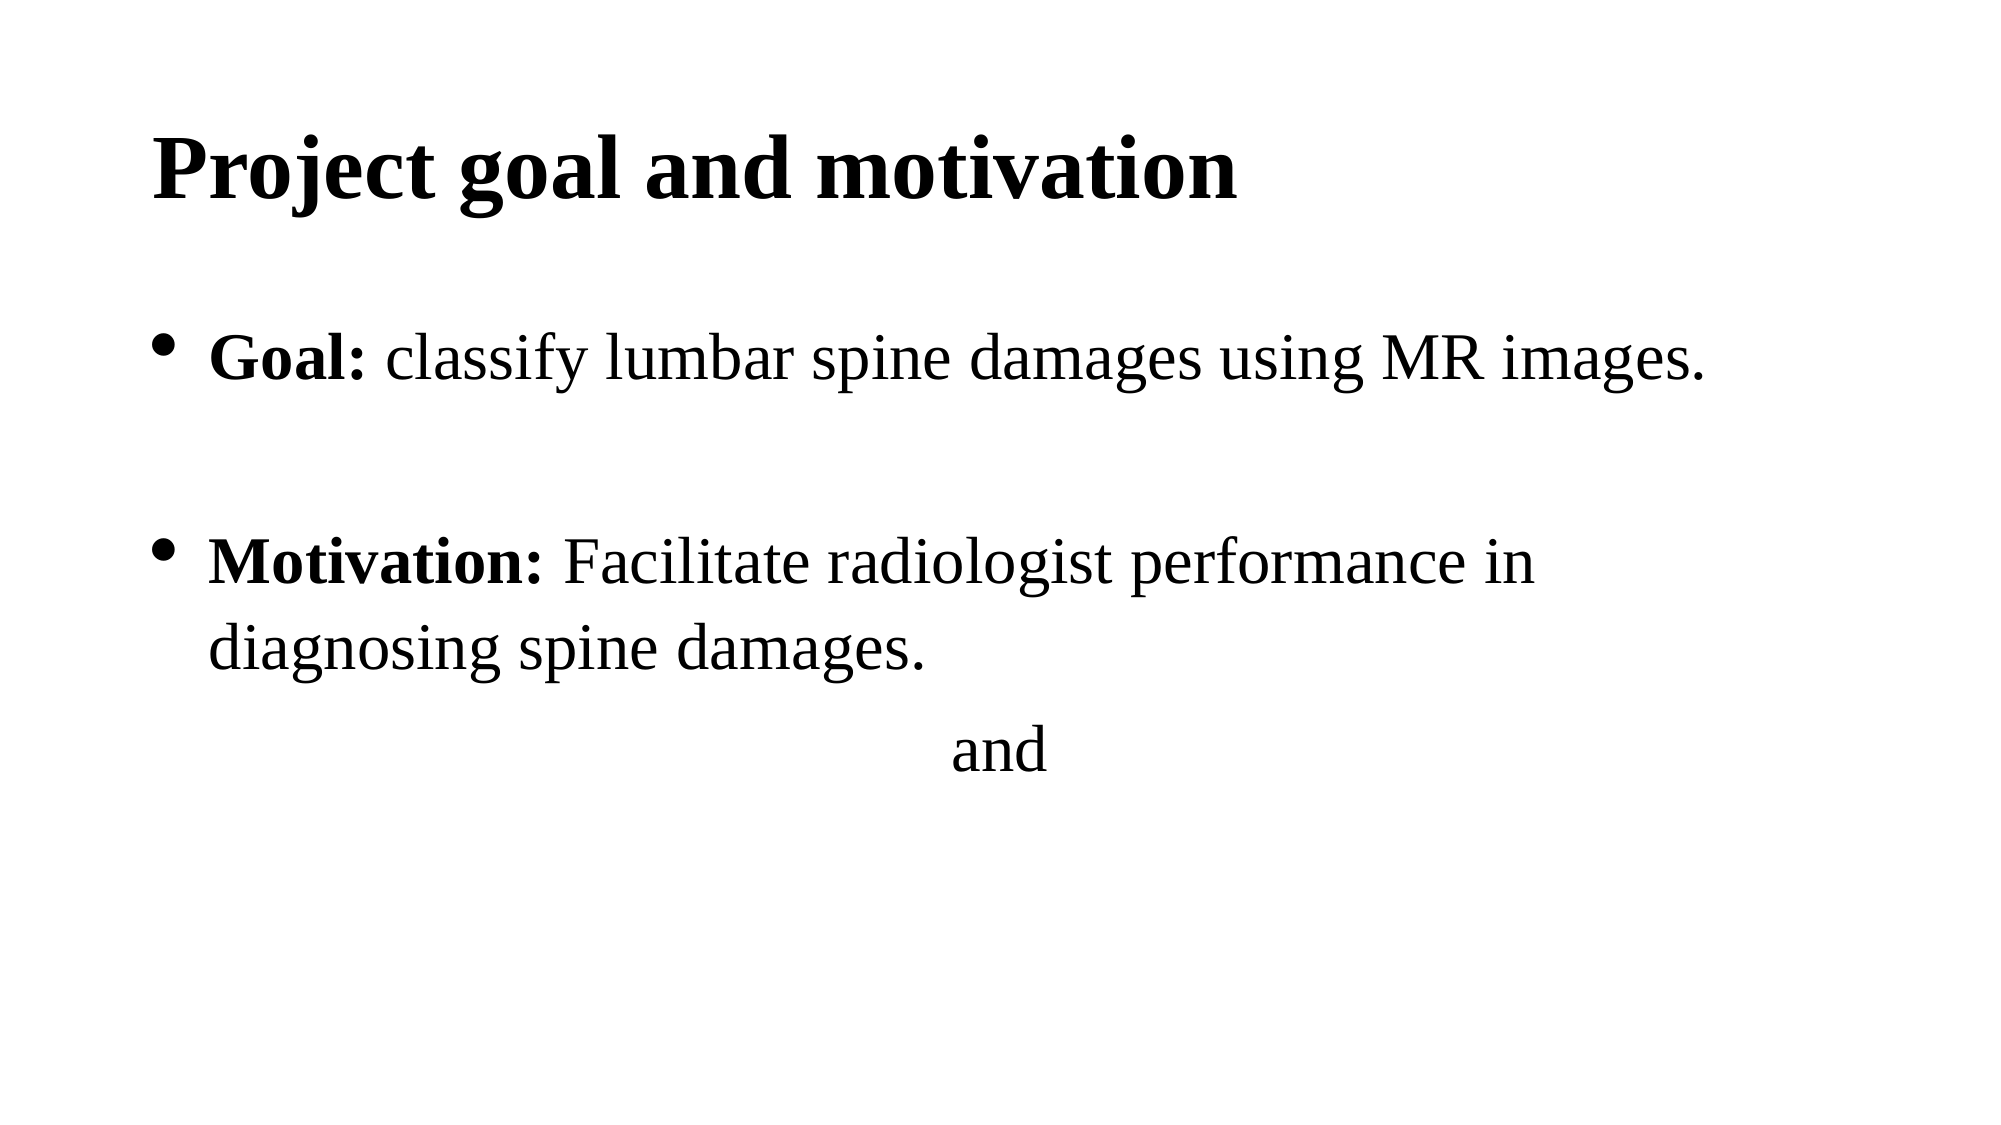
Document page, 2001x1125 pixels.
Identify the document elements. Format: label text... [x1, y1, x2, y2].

list Goal: classify lumbar spine damages using MR images. Motivation: Facilitate radiologist performance in diagnosing spine damages. and [137, 299, 1863, 1094]
title Project goal and motivation [137, 59, 1863, 278]
